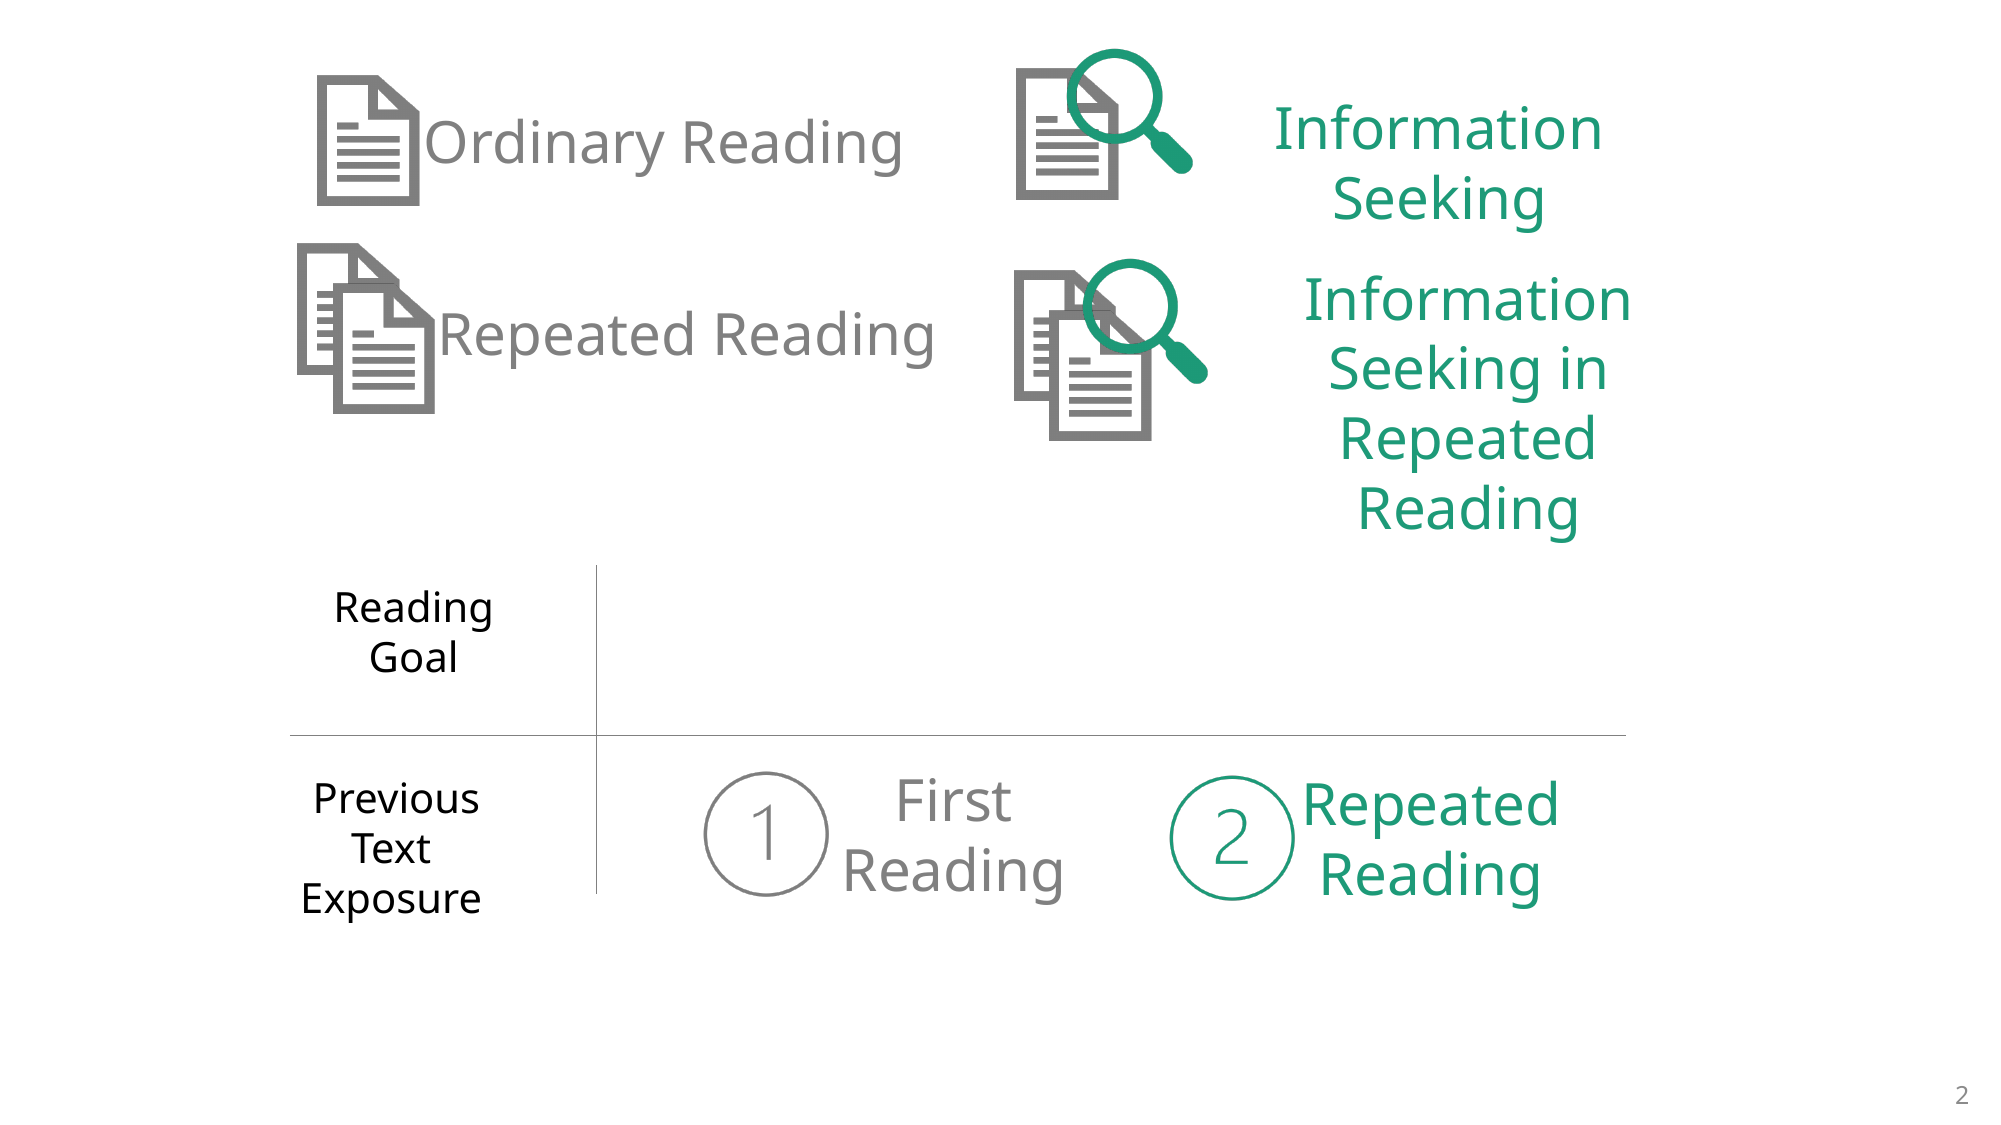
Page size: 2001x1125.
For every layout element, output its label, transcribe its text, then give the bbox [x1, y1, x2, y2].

picture [988, 35, 1206, 213]
text_box Repeated Reading [462, 289, 978, 375]
picture [687, 755, 845, 913]
picture [986, 245, 1221, 454]
text_box Information Seeking in Repeated Reading [1207, 254, 1731, 549]
picture [269, 230, 462, 427]
picture [1153, 759, 1311, 917]
text_box First Reading [845, 755, 1107, 911]
text_box Ordinary Reading [447, 98, 955, 183]
text_box Repeated Reading [1311, 759, 1592, 915]
text_box Reading Goal [289, 573, 538, 689]
picture [289, 62, 447, 219]
text_box Previous Text Exposure [244, 763, 538, 929]
text_box Information Seeking [1178, 83, 1701, 239]
text_box 2 [1920, 1066, 1985, 1125]
